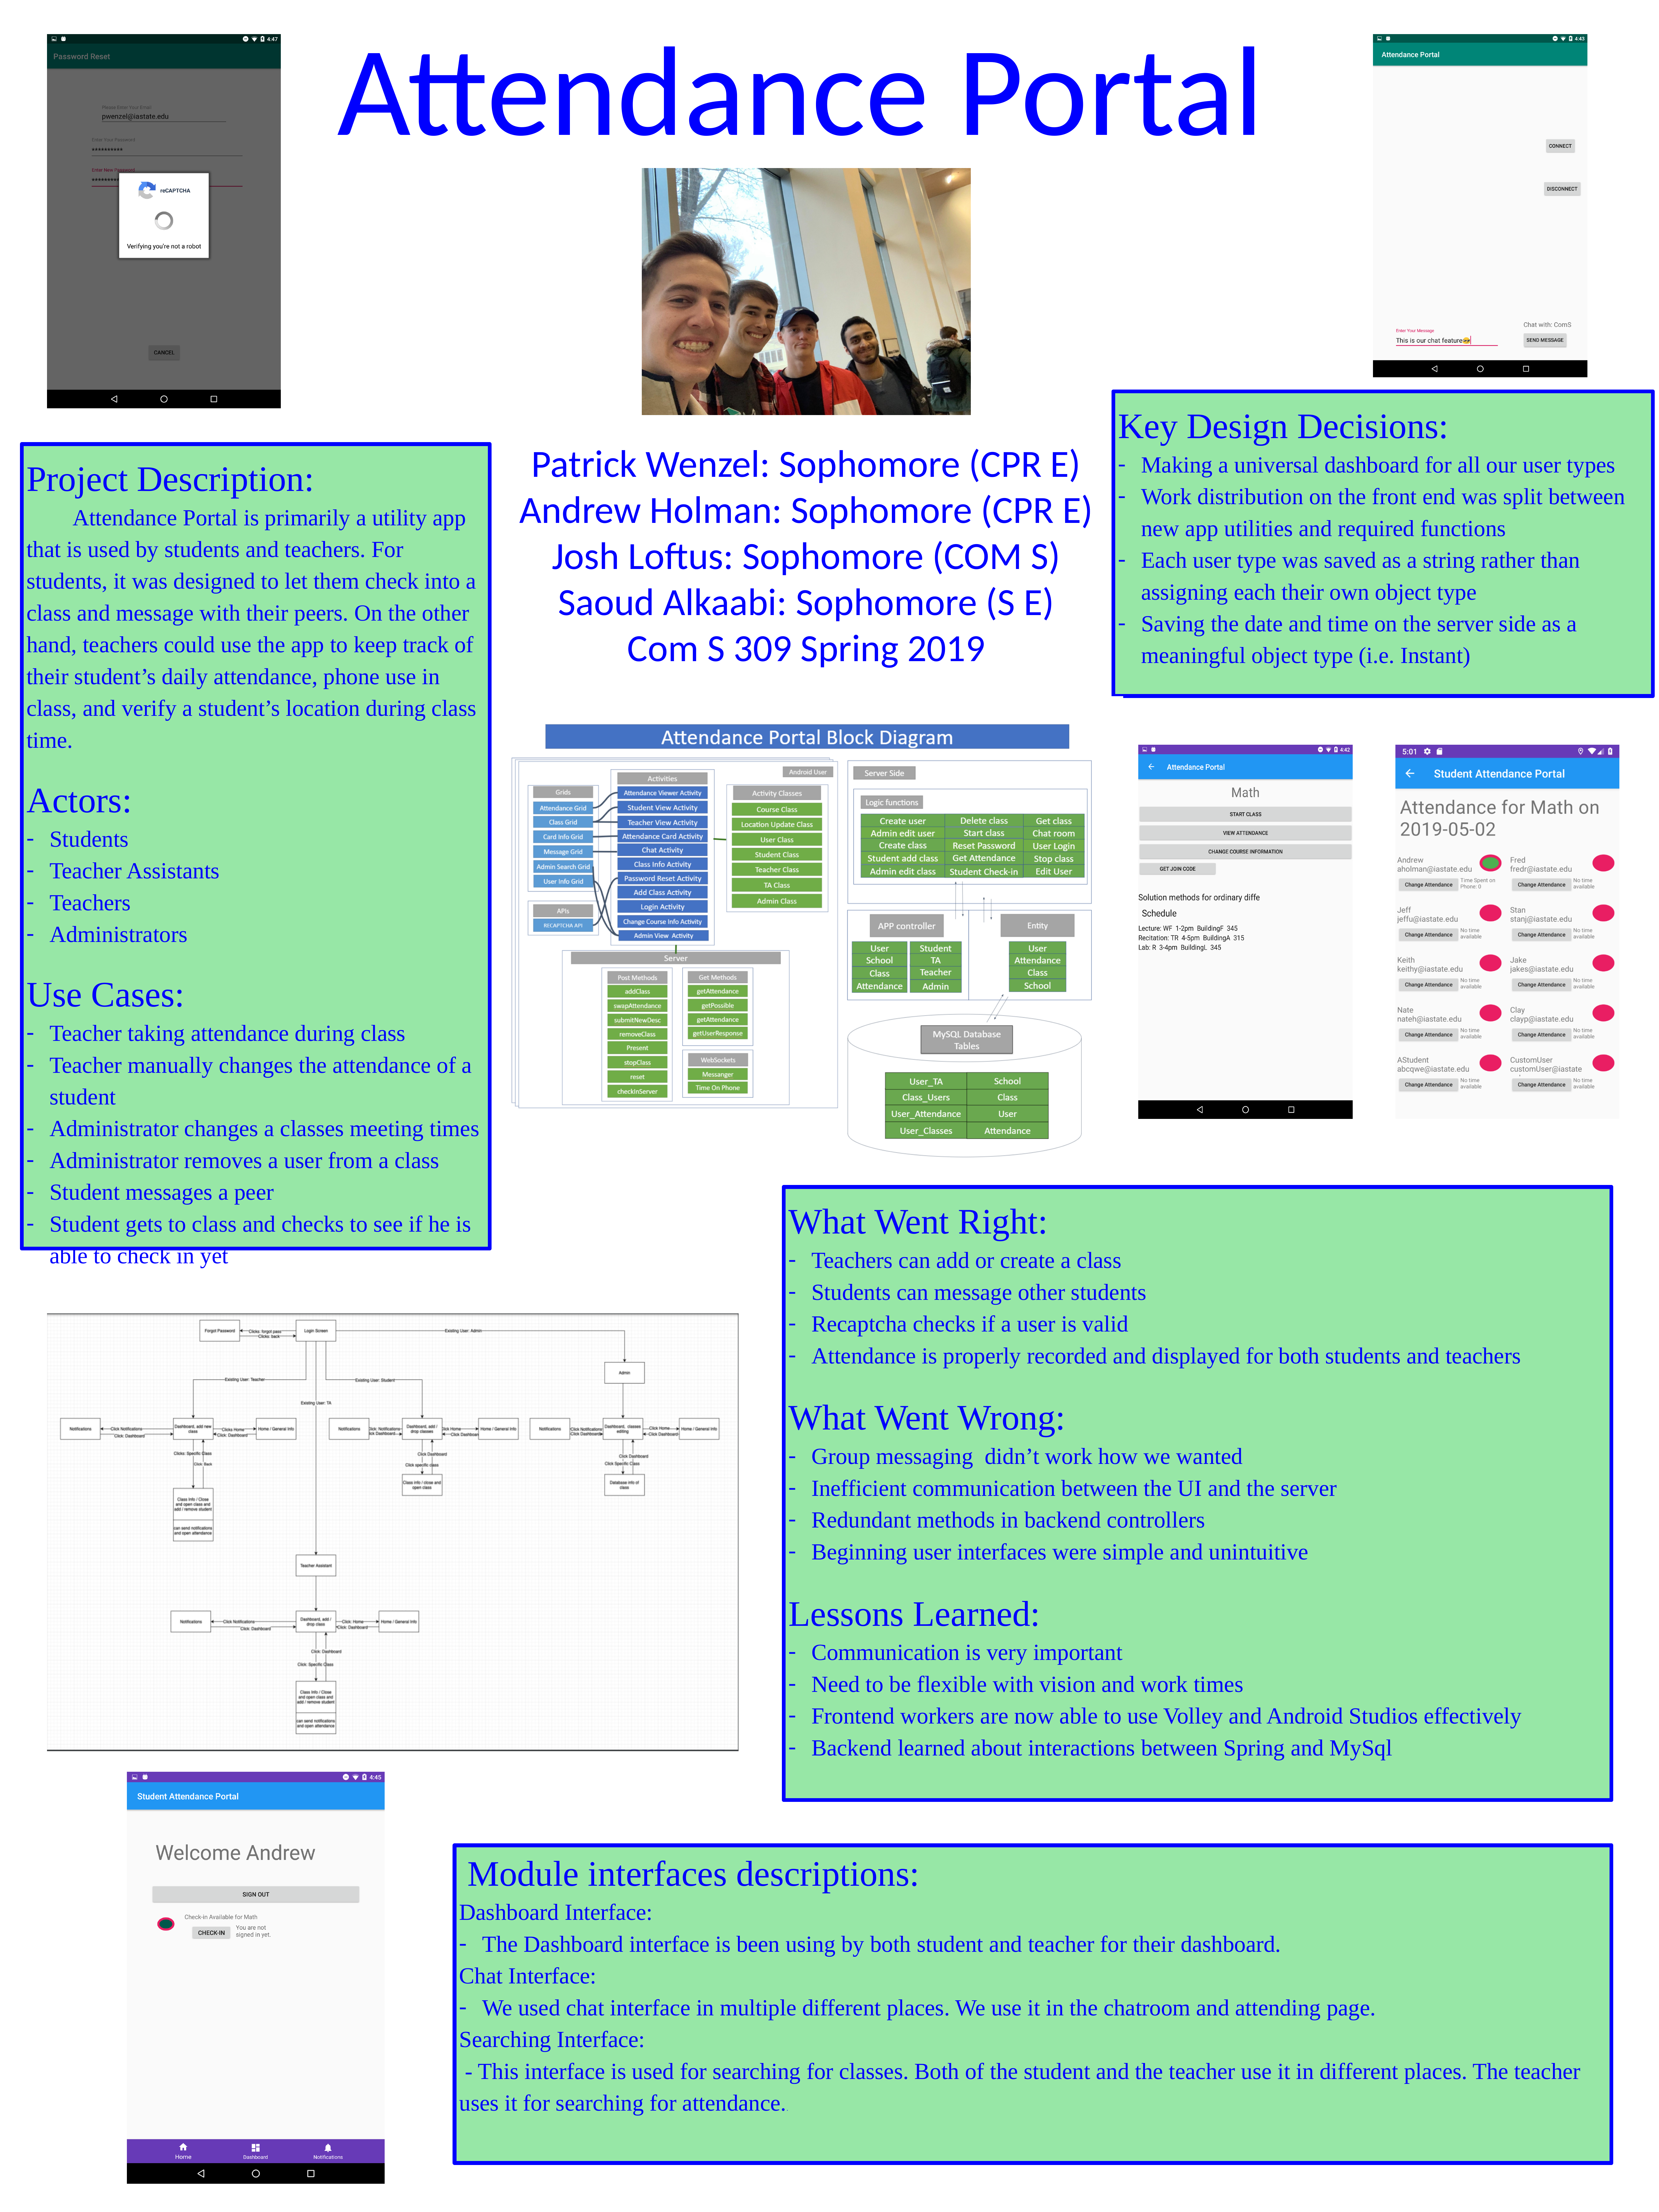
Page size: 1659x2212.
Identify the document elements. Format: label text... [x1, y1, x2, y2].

picture [489, 696, 1123, 1175]
picture [1395, 745, 1620, 1119]
text_box Patrick Wenzel: Sophomore (CPR E) Andrew Holman: Sophomore (CPR E) Josh Loftus: Sophomore (COM S) Saoud Alkaabi: Sophomore (S E) Com S 309 Spring 2019 [510, 436, 1103, 696]
picture [1373, 34, 1588, 378]
picture [1138, 745, 1353, 1119]
text_box Project Description: Attendance Portal is primarily a utility app that is used by students and teachers. For students, it was designed to let them check into a class and message with their peers. On the other hand, teachers could use the app to keep track of their student’s daily attendance, phone use in class, and verify a student’s location during class time. Actors: Students Teacher Assistants Teachers Administrators Use Cases: Teacher taking attendance during class Teacher manually changes the attendance of a student Administrator changes a classes meeting times Administrator removes a user from a class Student messages a peer Student gets to class and checks to see if he is able to check in yet [22, 444, 490, 1249]
text_box Attendance Portal [332, 5, 1321, 164]
text_box Module interfaces descriptions: Dashboard Interface: The Dashboard interface is been using by both student and teacher for their dashboard. Chat Interface: We used chat interface in multiple different places. We use it in the chatroom and attending page. Searching Interface: - This interface is used for searching for classes. Both of the student and the teacher use it in different places. The teacher uses it for searching for attendance.. [454, 1845, 1612, 2163]
text_box Key Design Decisions: Making a universal dashboard for all our user types Work distribution on the front end was split between new app utilities and required functions Each user type was saved as a string rather than assigning each their own object type Saving the date and time on the server side as a meaningful object type (i.e. Instant) [1113, 391, 1653, 696]
picture [127, 1772, 385, 2184]
picture [47, 1313, 739, 1751]
picture [47, 34, 281, 409]
text_box What Went Right: Teachers can add or create a class Students can message other students Recaptcha checks if a user is valid Attendance is properly recorded and displayed for both students and teachers What Went Wrong: Group messaging didn’t work how we wanted Inefficient communication between the UI and the server Redundant methods in backend controllers Beginning user interfaces were simple and unintuitive Lessons Learned: Communication is very important Need to be flexible with vision and work times Frontend workers are now able to use Volley and Android Studios effectively Backend learned about interactions between Spring and MySql [784, 1187, 1612, 1800]
picture [641, 168, 971, 415]
